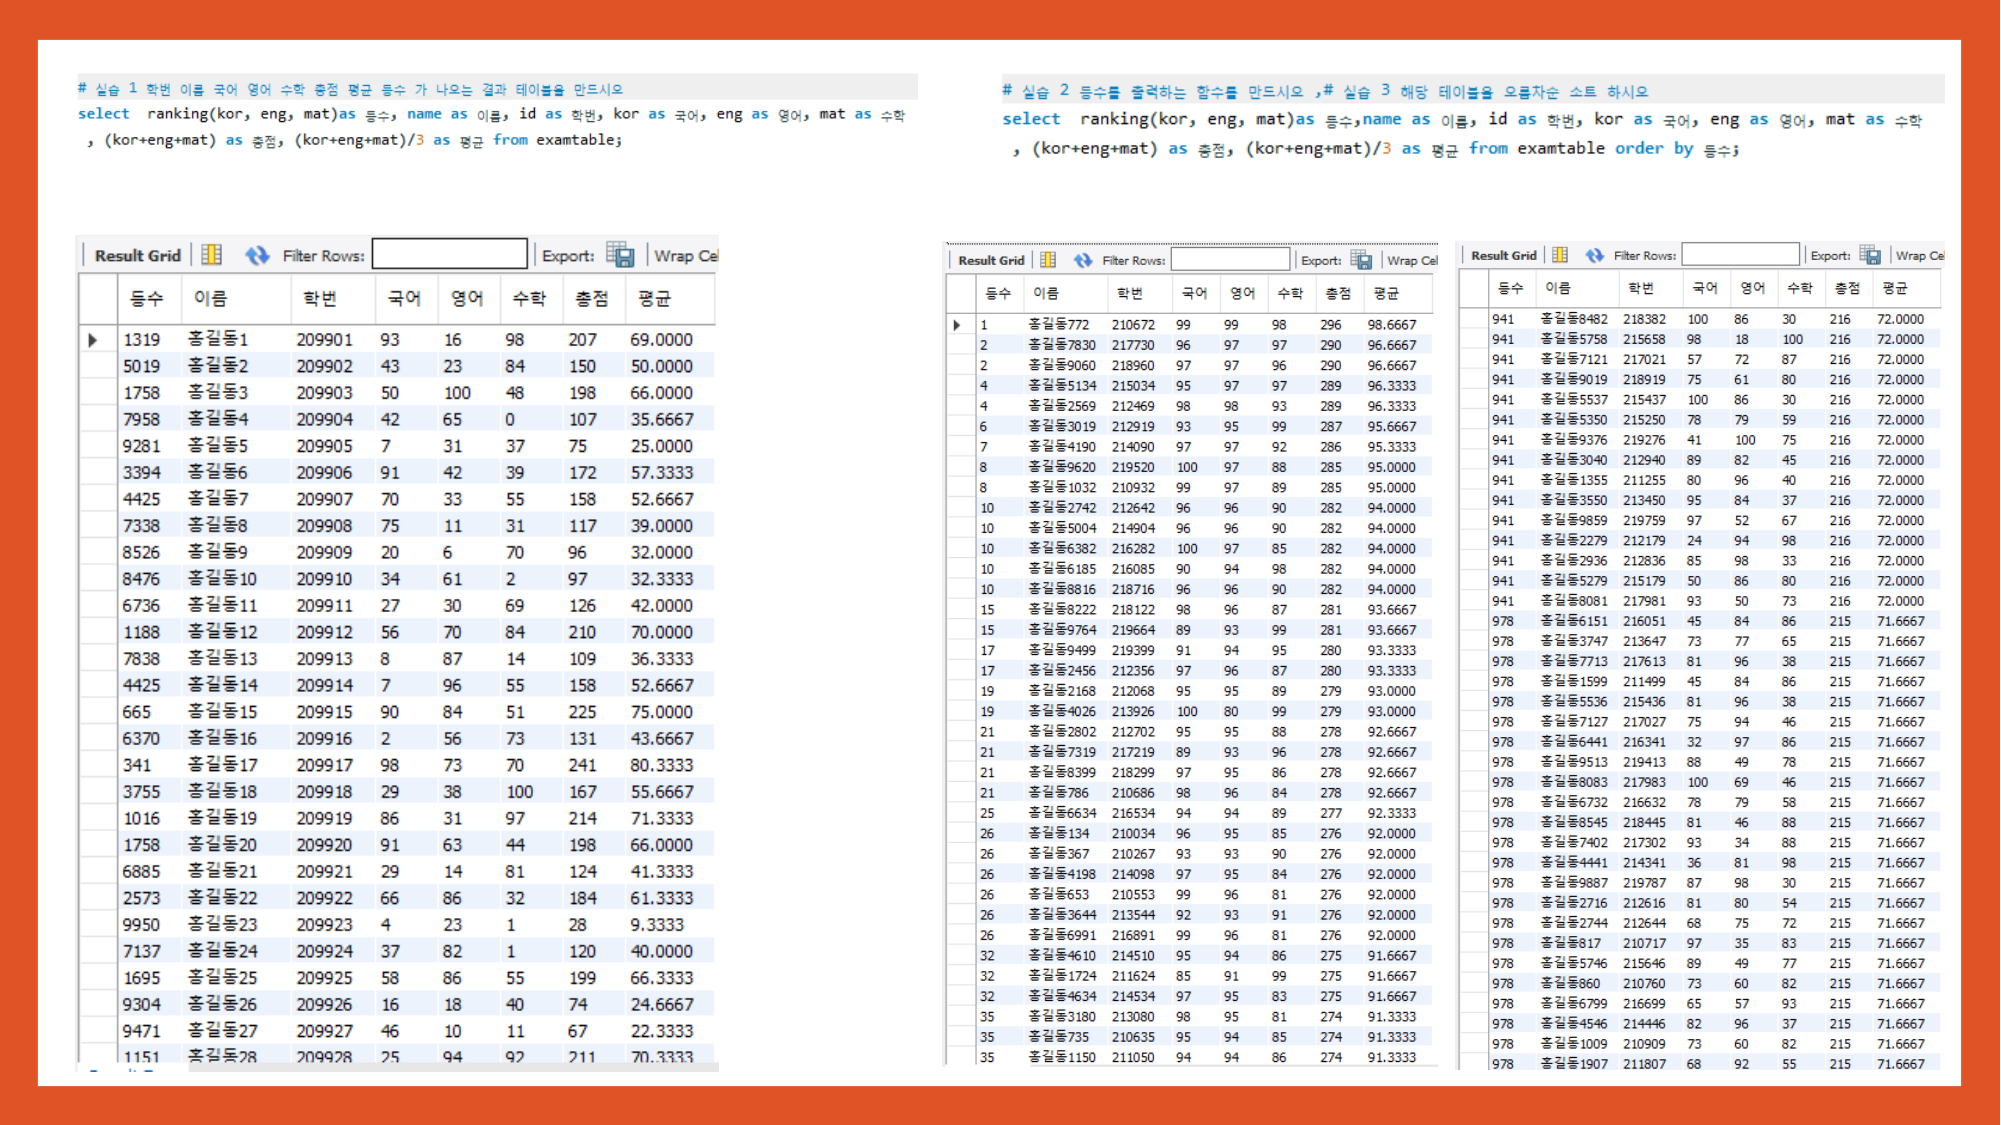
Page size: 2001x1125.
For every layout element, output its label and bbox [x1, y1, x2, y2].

picture [980, 70, 1945, 187]
picture [941, 241, 1438, 1067]
picture [1455, 241, 1945, 1071]
picture [47, 69, 918, 157]
picture [74, 235, 720, 1073]
